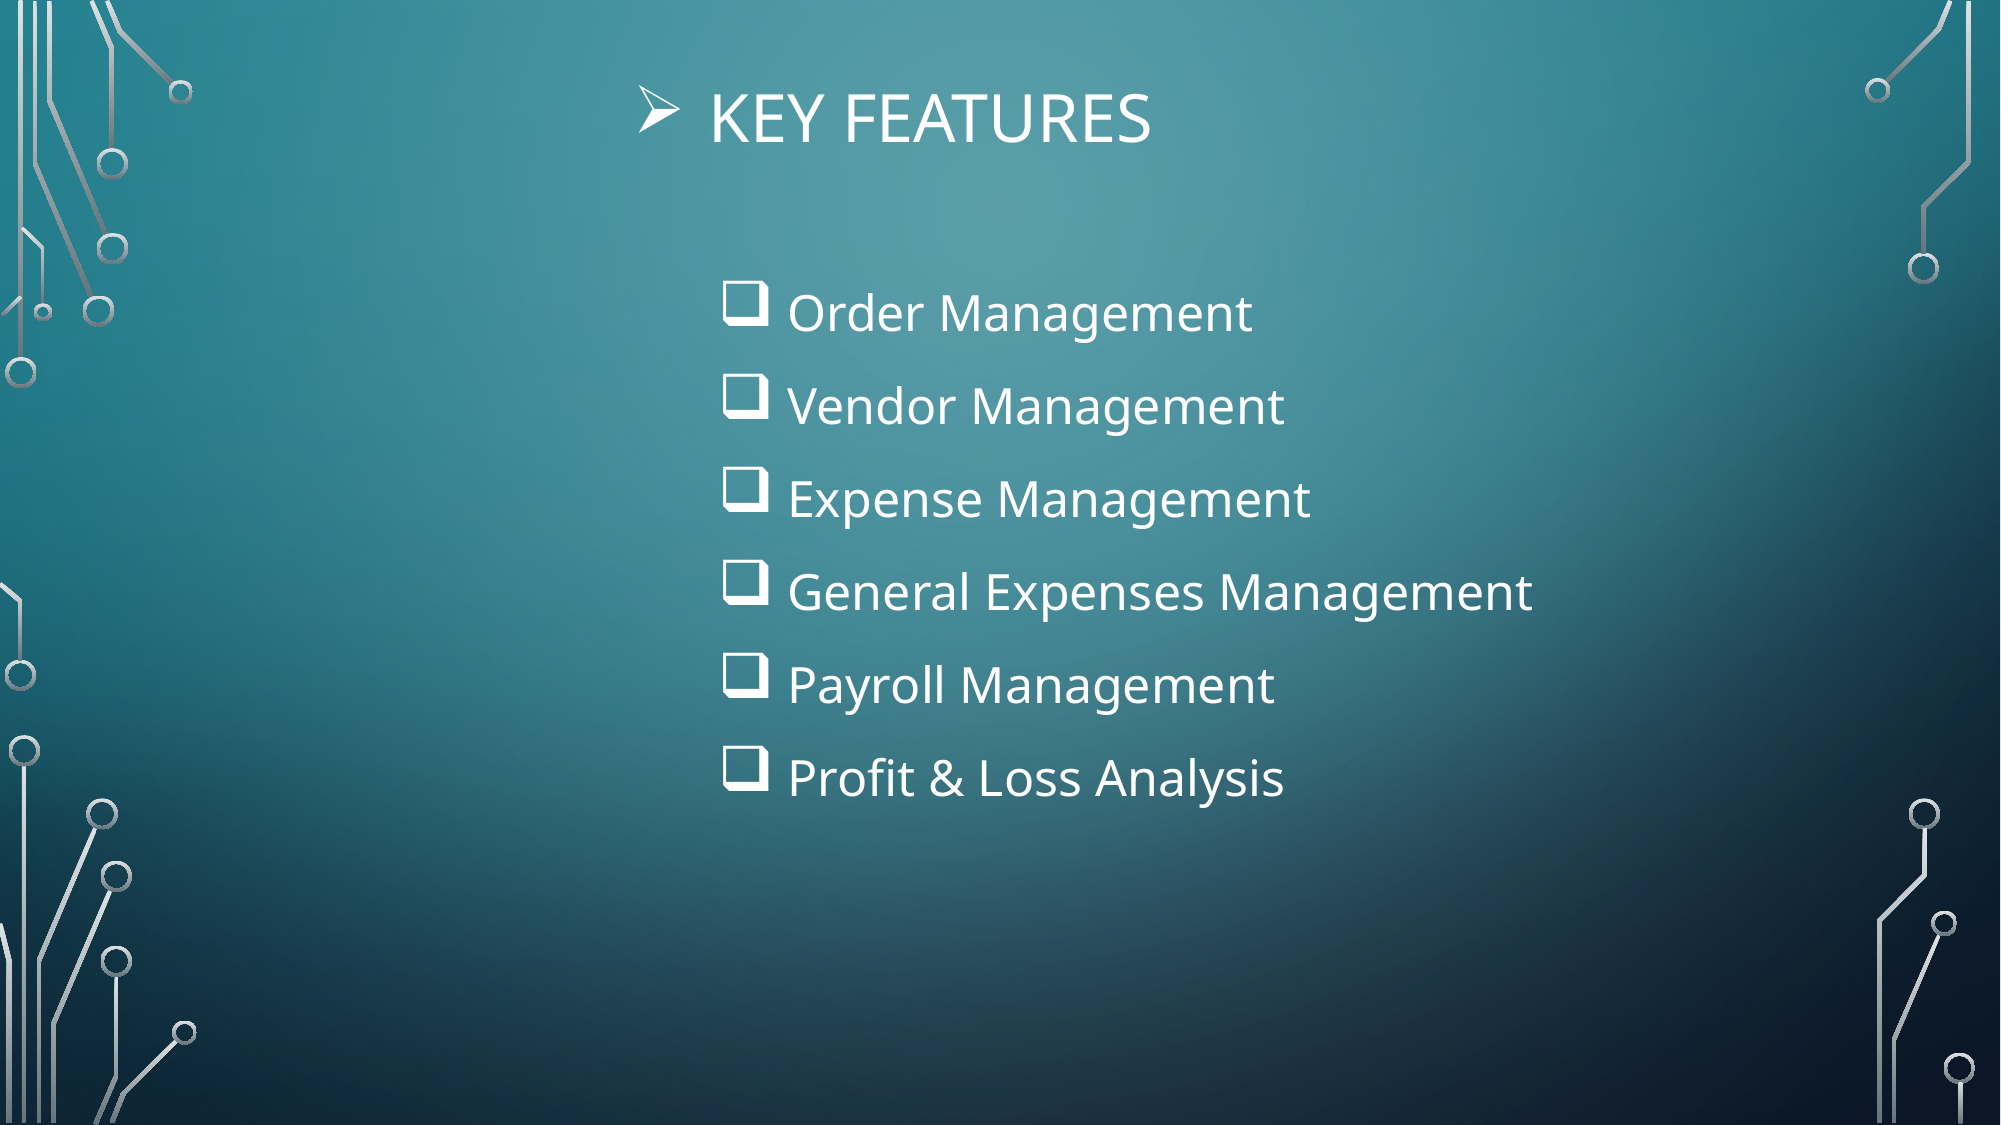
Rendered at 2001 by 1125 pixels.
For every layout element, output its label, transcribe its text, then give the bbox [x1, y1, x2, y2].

list Order Management Vendor Management Expense Management General Expenses Management Payroll Management Profit & Loss Analysis [703, 262, 1611, 970]
title Key Features [618, 0, 1297, 243]
